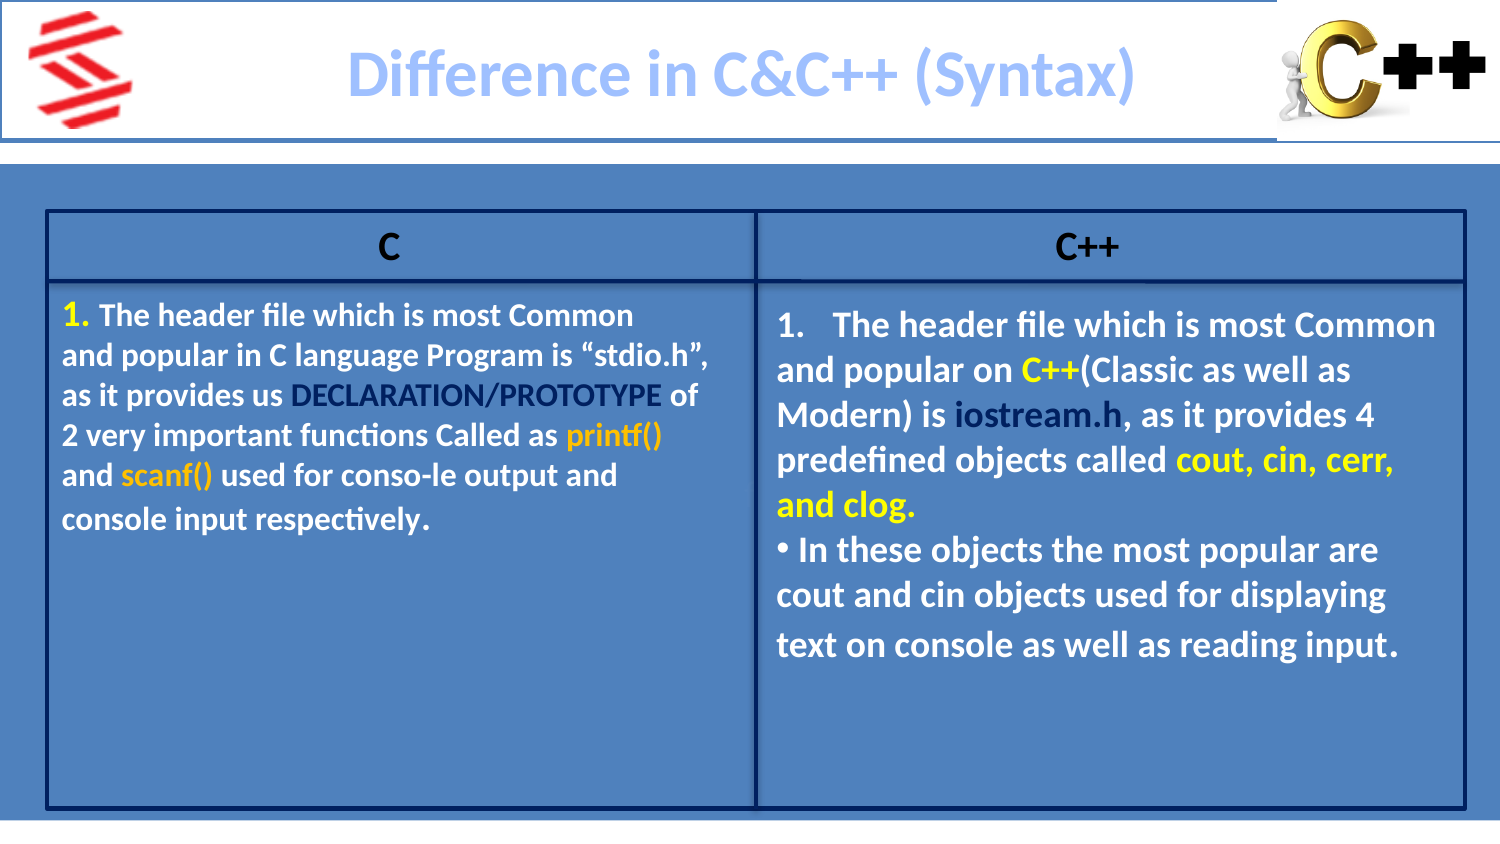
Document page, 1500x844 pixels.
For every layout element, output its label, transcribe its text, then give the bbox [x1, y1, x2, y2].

text_box [45, 209, 1467, 280]
text_box [0, 163, 1500, 769]
text_box 1. The header file which is most Common and popular in C language Program is “stdio.h”, as it provides us DECLARATION/PROTOTYPE of 2 very important functions Called as printf() and scanf() used for conso-le output and console input respectively. [46, 288, 750, 546]
title Difference in C&C++ (Syntax) [0, 0, 1274, 143]
text_box C++ [831, 210, 1301, 276]
picture [1277, 0, 1500, 141]
text_box f [0, 769, 1500, 822]
text_box The header file which is most Common and popular on C++(Classic as well as Modern) is iostream.h, as it provides 4 predefined objects called cout, cin, cerr, and clog. In these objects the most popular are cout and cin objects used for displaying text on console as well as reading input. [761, 292, 1500, 723]
text_box [762, 723, 1467, 811]
text_box C [163, 210, 633, 276]
text_box [45, 290, 750, 811]
picture [23, 11, 141, 130]
